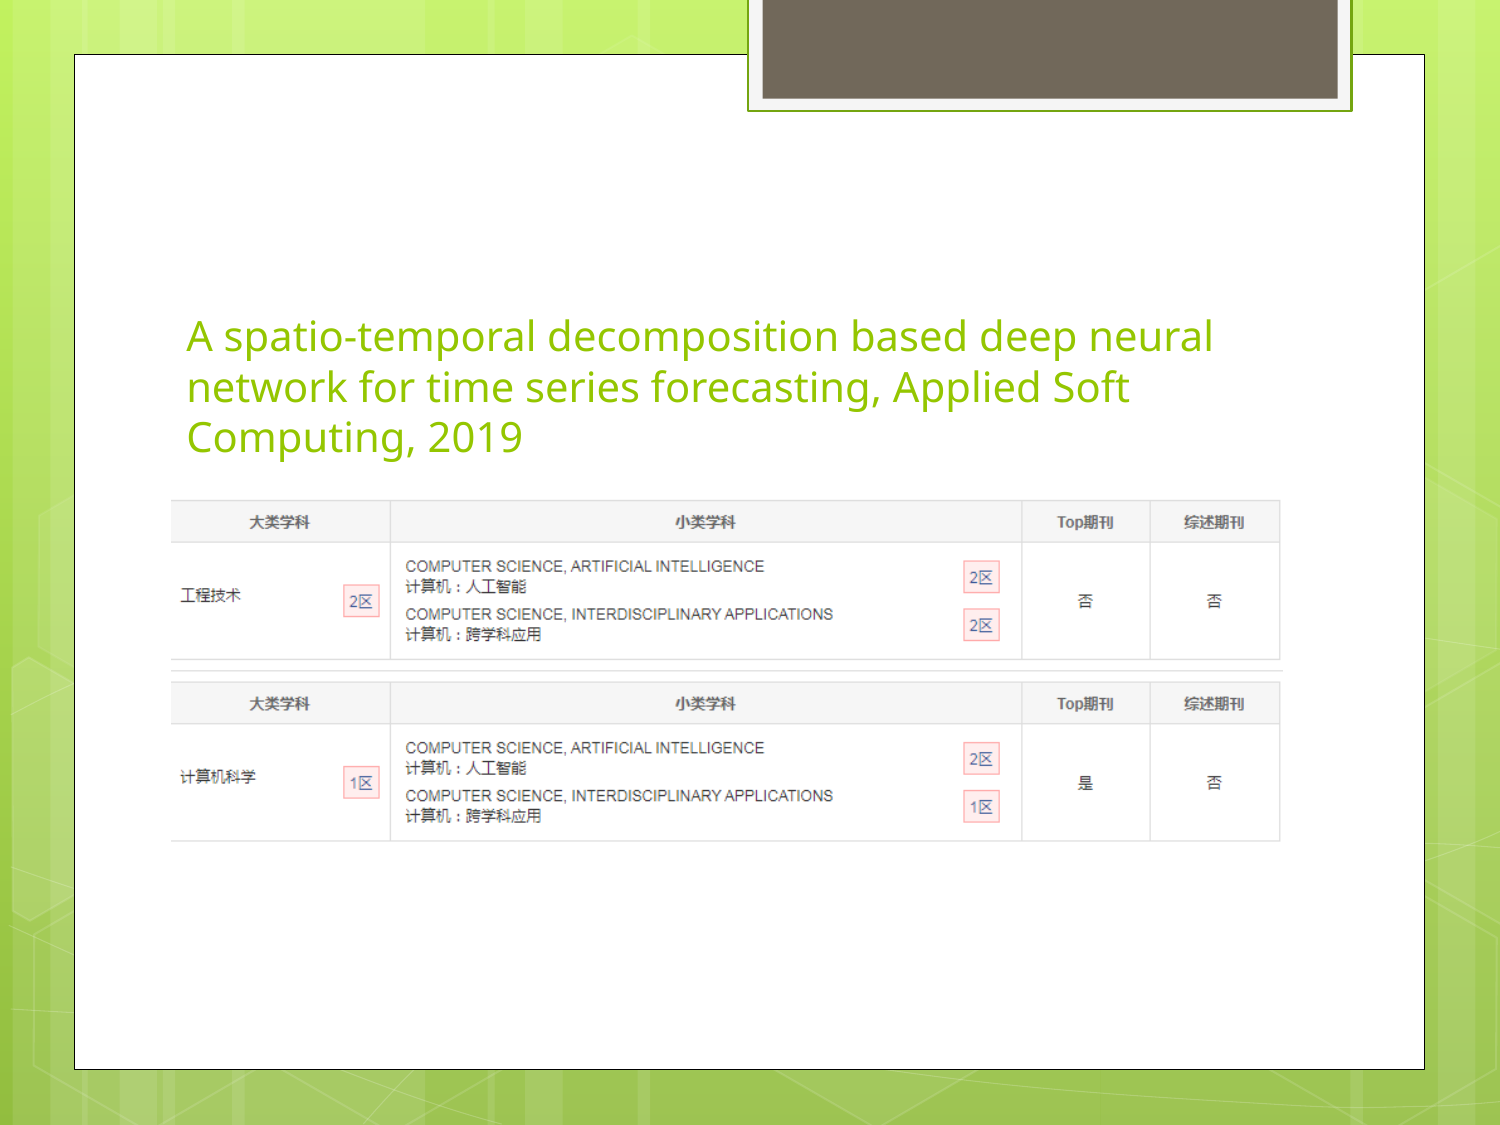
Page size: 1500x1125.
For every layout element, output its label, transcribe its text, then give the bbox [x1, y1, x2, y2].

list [170, 495, 1284, 843]
title A spatio-temporal decomposition based deep neural network for time series forecasting, Applied Soft Computing, 2019 [171, 168, 1324, 468]
